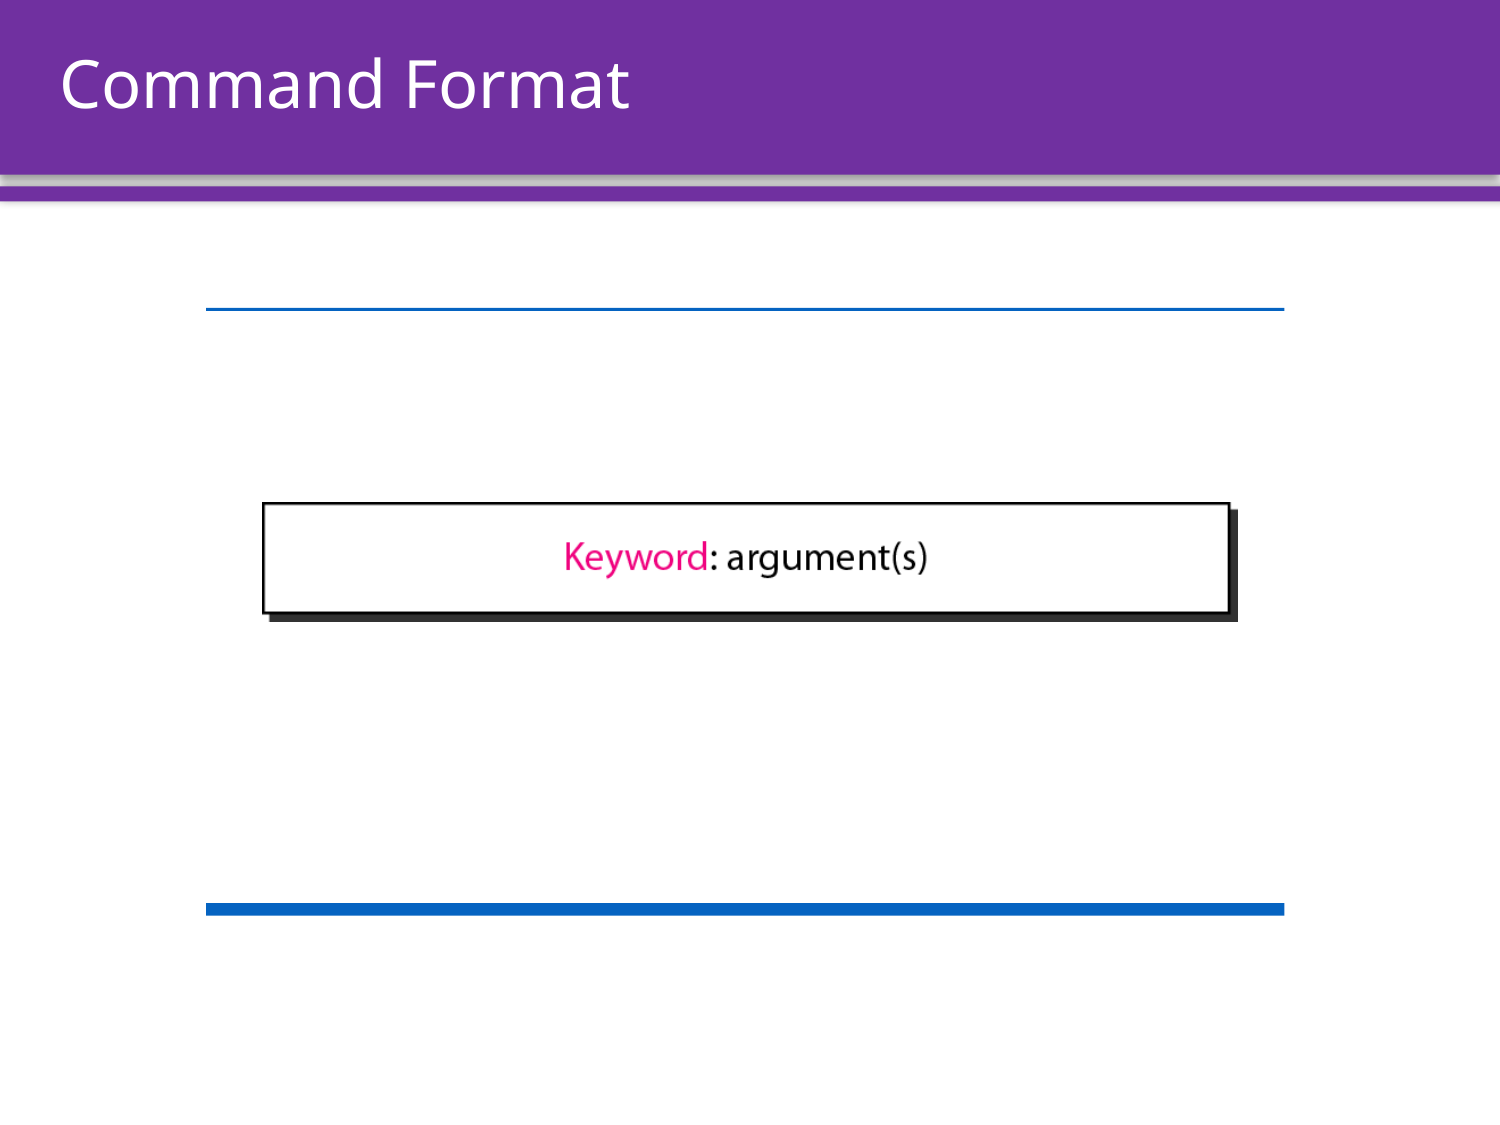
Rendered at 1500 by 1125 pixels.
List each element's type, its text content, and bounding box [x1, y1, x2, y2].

picture [262, 502, 1238, 622]
title Command Format [44, 0, 1464, 175]
